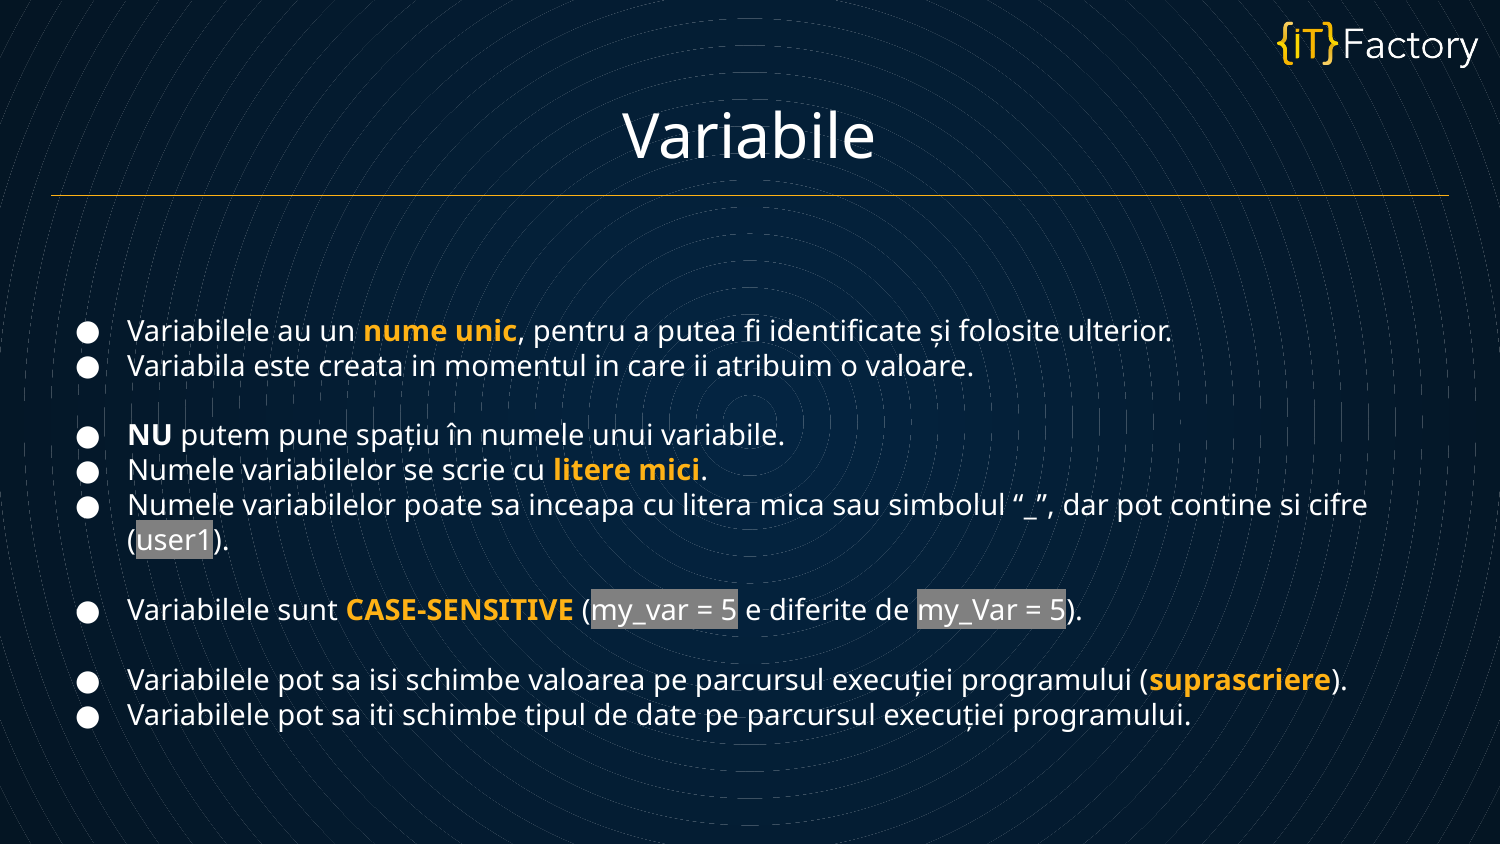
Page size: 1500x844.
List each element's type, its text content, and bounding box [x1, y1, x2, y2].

title Variabile [51, 86, 1449, 186]
text_box Variabilele au un nume unic, pentru a putea fi identificate și folosite ulterior. Variabila este creata in momentul in care ii atribuim o valoare. NU putem pune spațiu în numele unui variabile. Numele variabilelor se scrie cu litere mici. Numele variabilelor poate sa inceapa cu litera mica sau simbolul “_”, dar pot contine si cifre (user1). Variabilele sunt CASE-SENSITIVE (my_var = 5 e diferite de my_Var = 5). Variabilele pot sa isi schimbe valoarea pe parcursul execuției programului (suprascriere). Variabilele pot sa iti schimbe tipul de date pe parcursul execuției programului. [37, 296, 1463, 758]
picture [1277, 16, 1479, 73]
